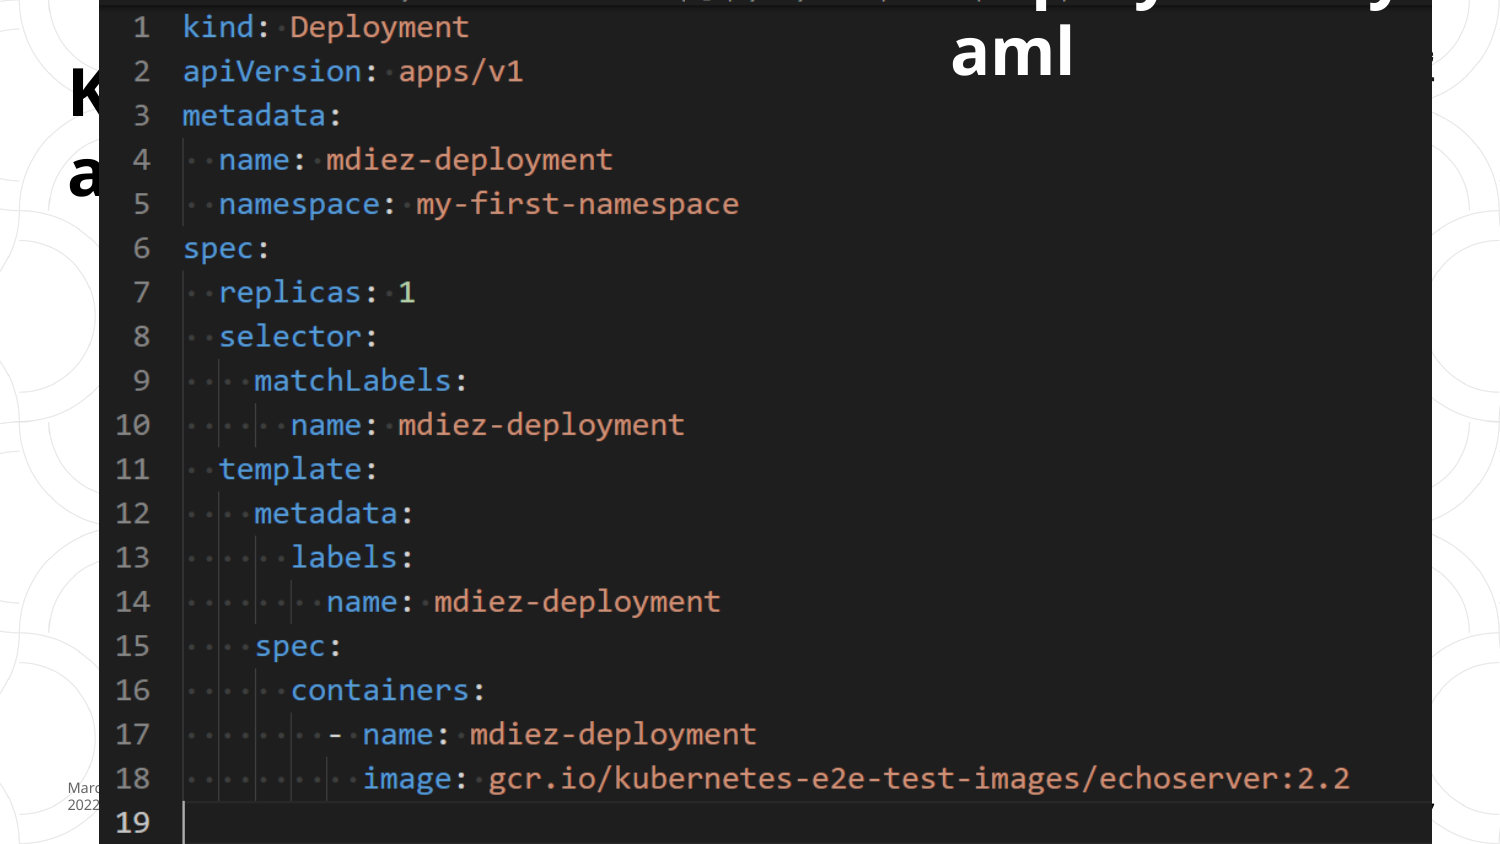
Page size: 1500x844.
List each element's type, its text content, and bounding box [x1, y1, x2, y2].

title Kubernetes, AWS, ALBs, Terraform and no Helm [67, 49, 94, 180]
picture [99, 0, 1436, 844]
